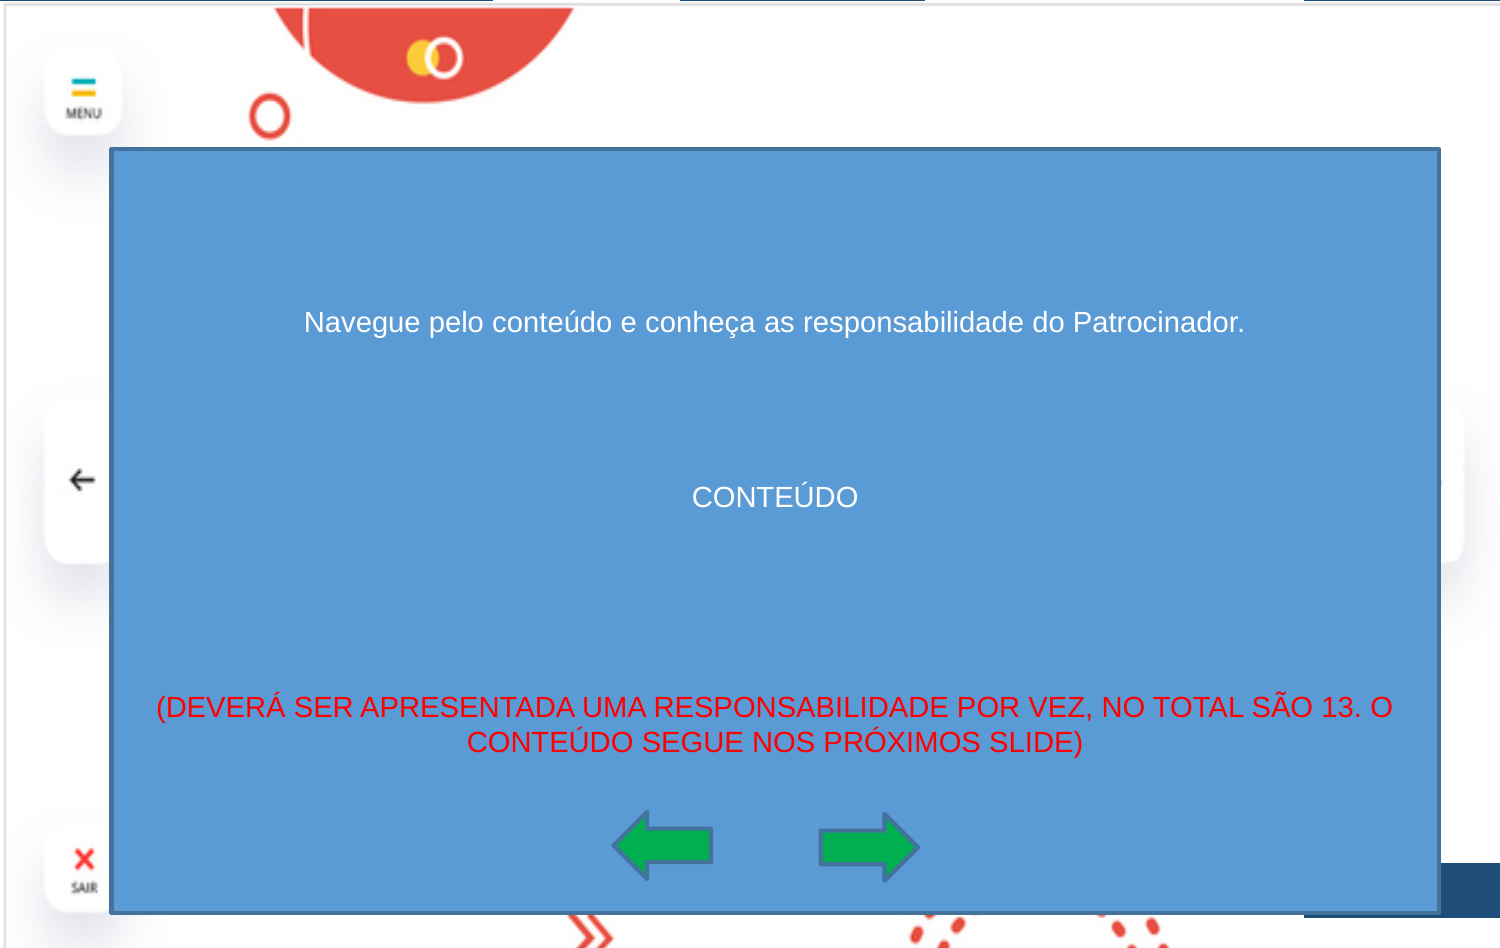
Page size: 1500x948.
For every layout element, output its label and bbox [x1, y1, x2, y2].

picture [1412, 406, 1471, 561]
text_box [0, 0, 1500, 948]
